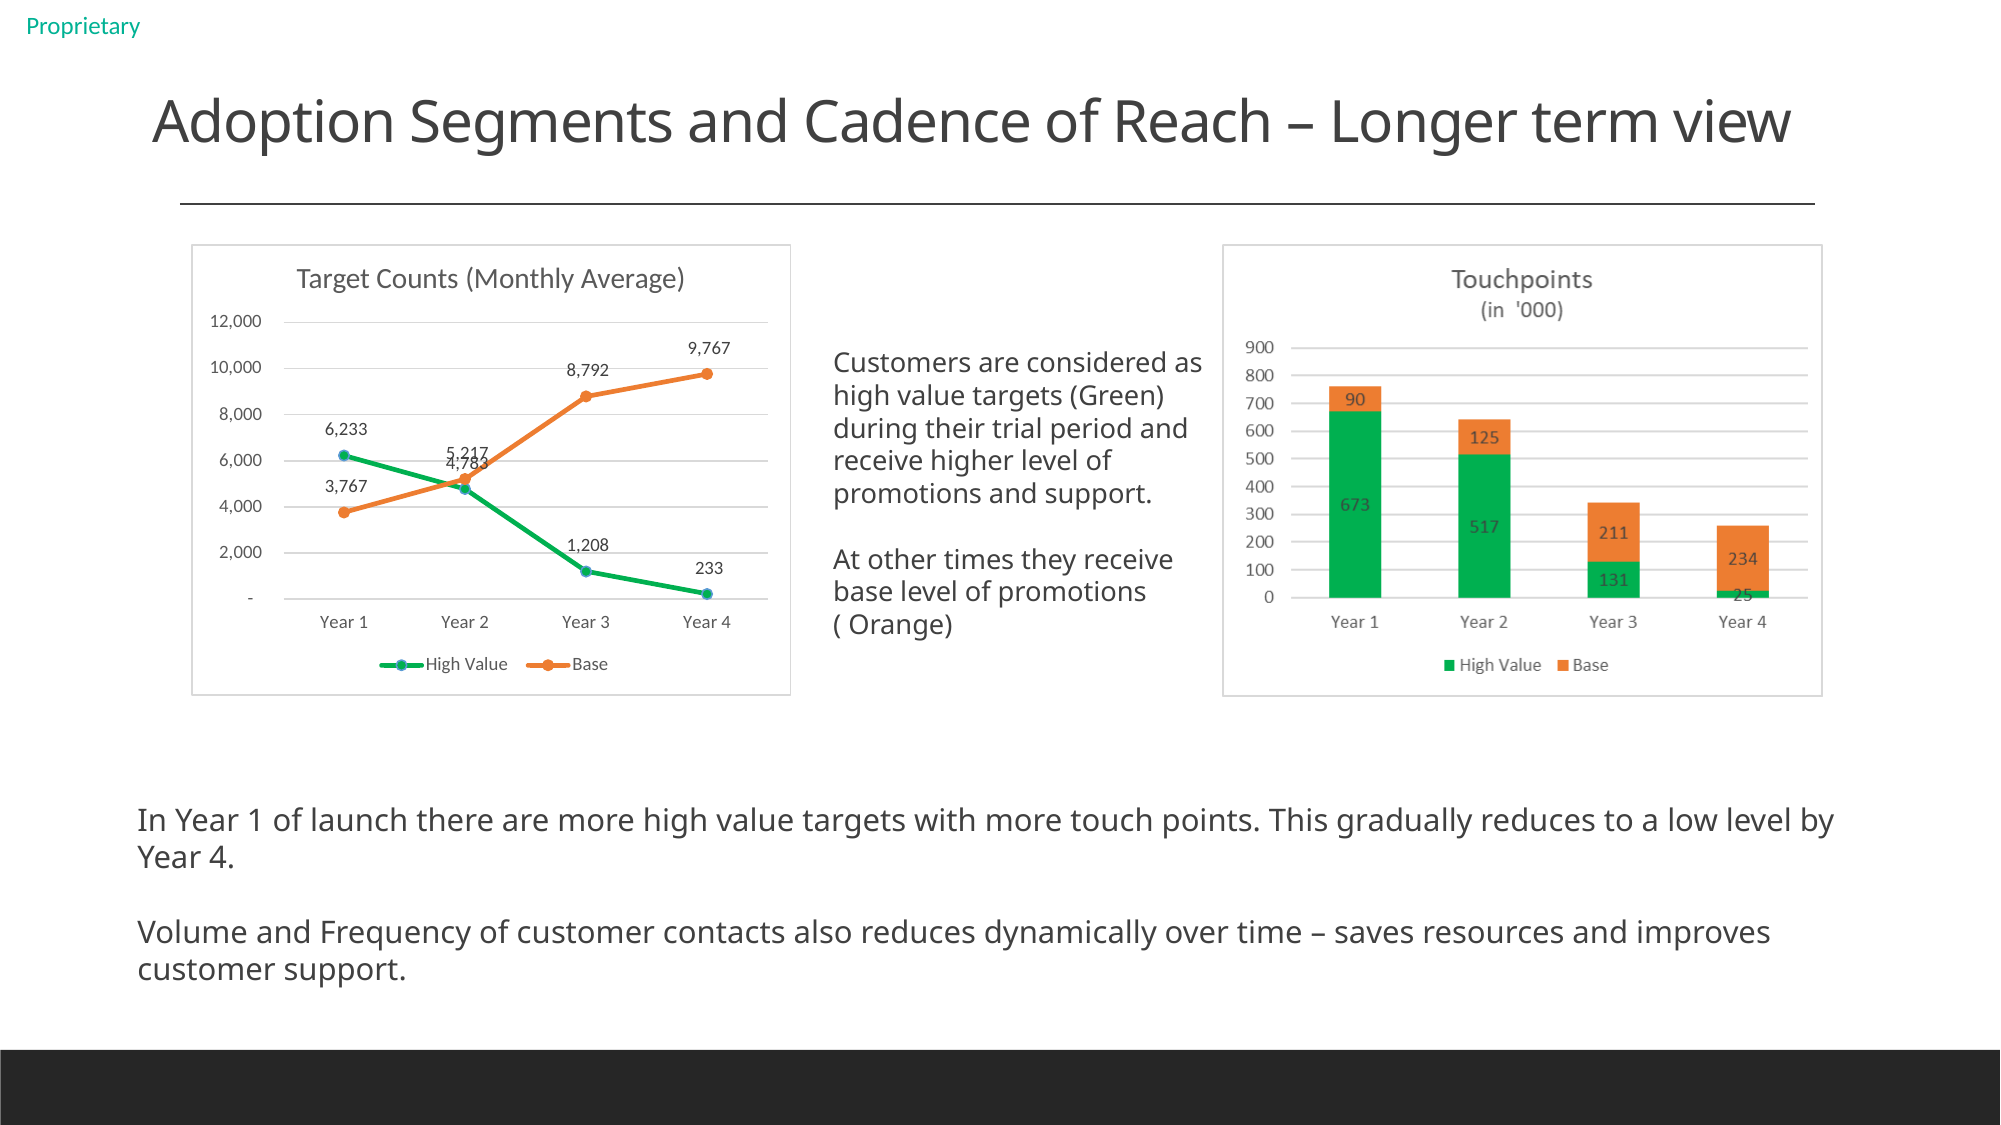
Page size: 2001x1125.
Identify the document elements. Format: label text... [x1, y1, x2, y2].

picture [1222, 243, 1824, 697]
picture [190, 243, 792, 697]
text_box Customers are considered as high value targets (Green) during their trial period and receive higher level of promotions and support. At other times they receive base level of promotions ( Orange) [833, 337, 1209, 670]
title Adoption Segments and Cadence of Reach – Longer term view [137, 47, 1931, 163]
text_box In Year 1 of launch there are more high value targets with more touch points. This gradually reduces to a low level by Year 4. Volume and Frequency of customer contacts also reduces dynamically over time – saves resources and improves customer support. [137, 792, 1836, 995]
